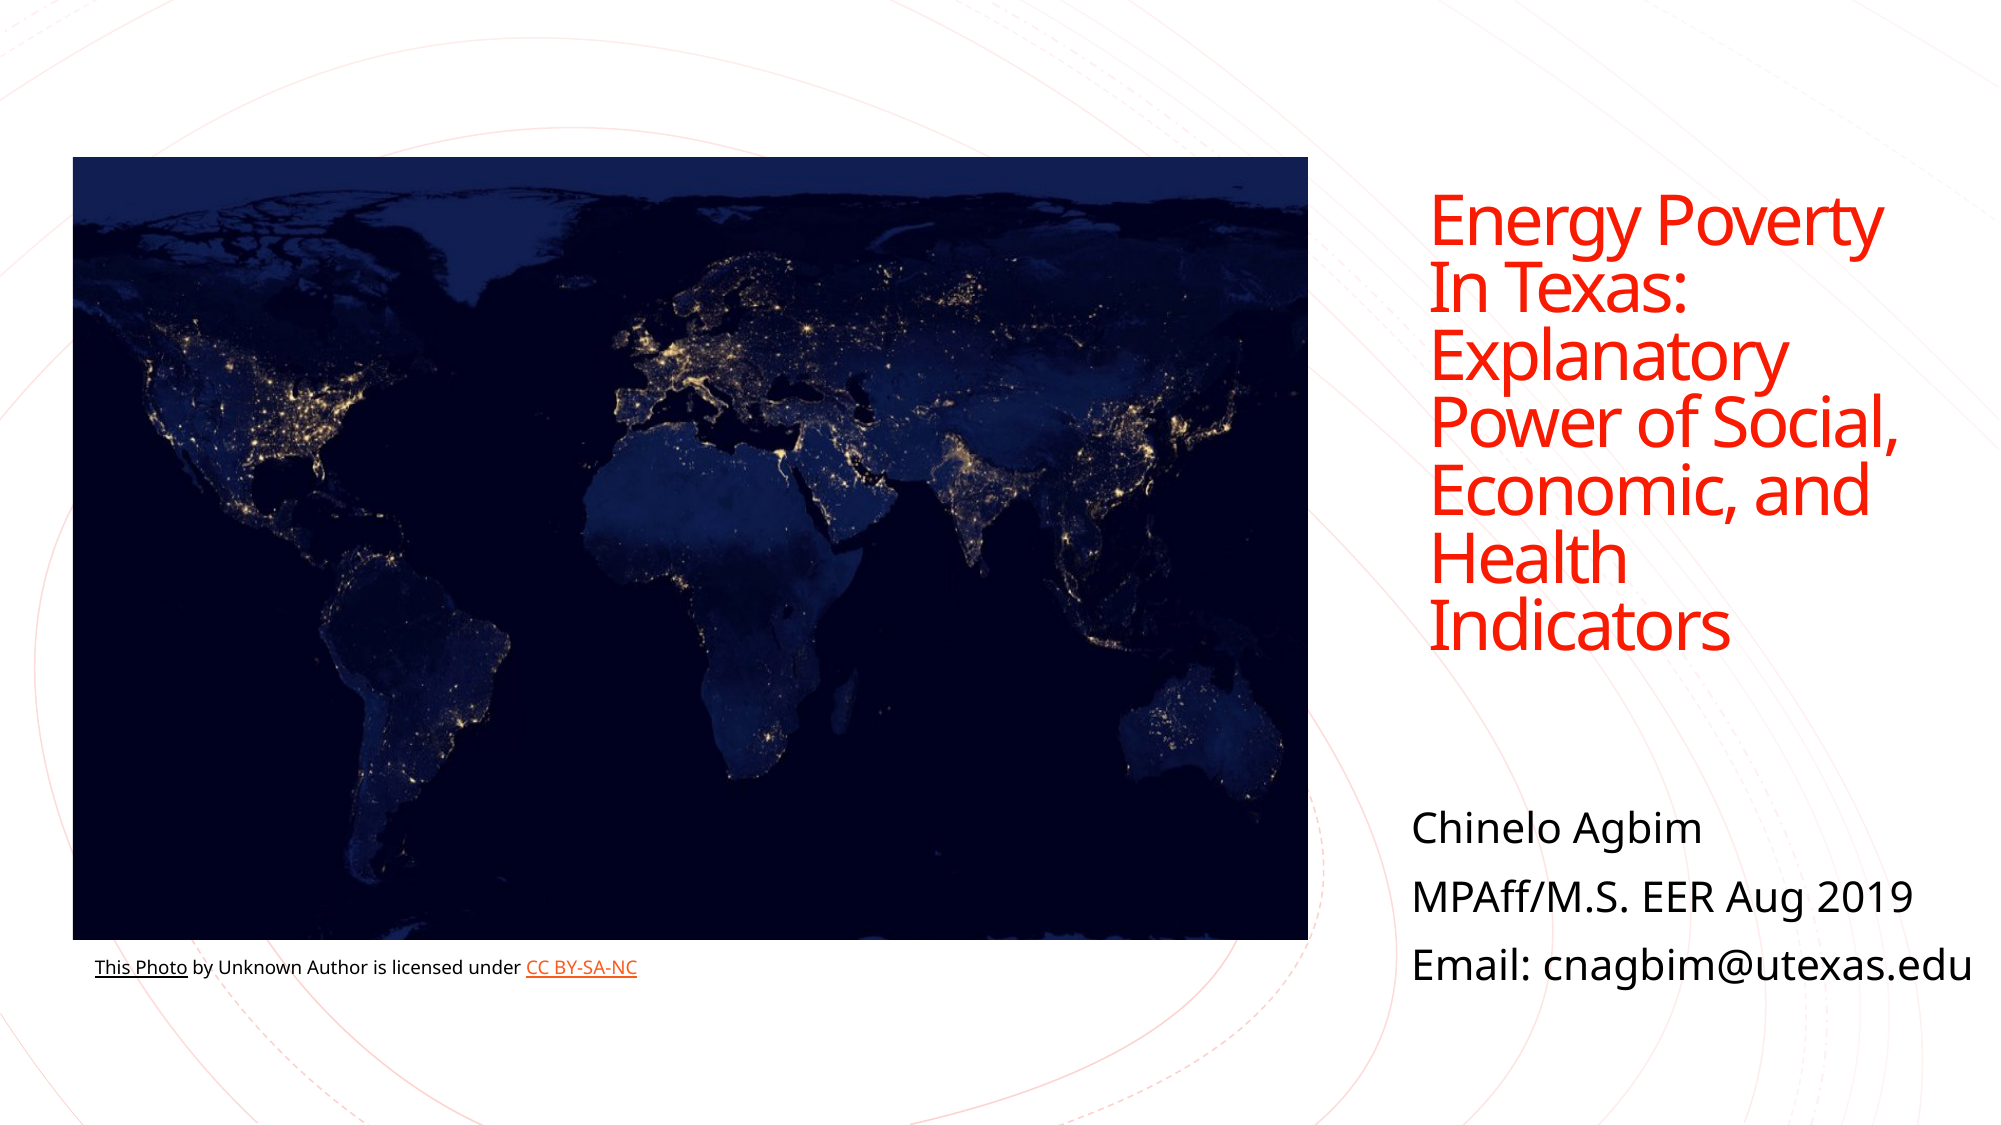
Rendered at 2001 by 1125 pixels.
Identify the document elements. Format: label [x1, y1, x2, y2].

text_box [72, 156, 1558, 983]
text_box [0, 0, 2000, 1125]
